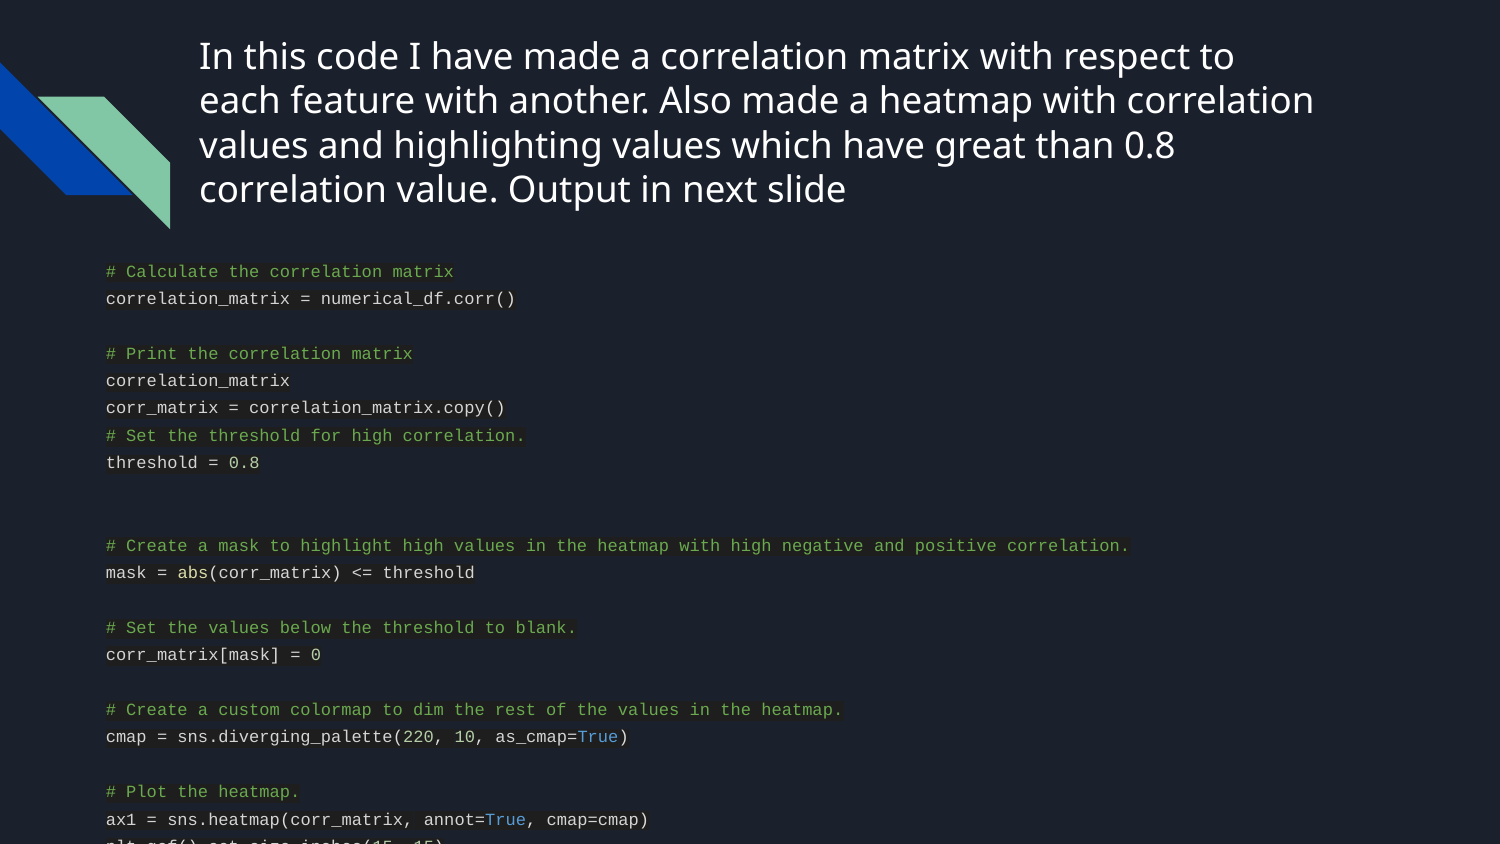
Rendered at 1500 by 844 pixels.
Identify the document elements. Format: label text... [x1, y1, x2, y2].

title In this code I have made a correlation matrix with respect to each feature with another. Also made a heatmap with correlation values and highlighting values which have great than 0.8 correlation value. Output in next slide [184, 18, 1339, 169]
list # Calculate the correlation matrix correlation_matrix = numerical_df.corr() # Print the correlation matrix correlation_matrix corr_matrix = correlation_matrix.copy() # Set the threshold for high correlation. threshold = 0.8 # Create a mask to highlight high values in the heatmap with high negative and positive correlation. mask = abs(corr_matrix) <= threshold # Set the values below the threshold to blank. corr_matrix[mask] = 0 # Create a custom colormap to dim the rest of the values in the heatmap. cmap = sns.diverging_palette(220, 10, as_cmap=True) # Plot the heatmap. ax1 = sns.heatmap(corr_matrix, annot=True, cmap=cmap) plt.gcf().set_size_inches(15, 15) [90, 237, 1246, 844]
